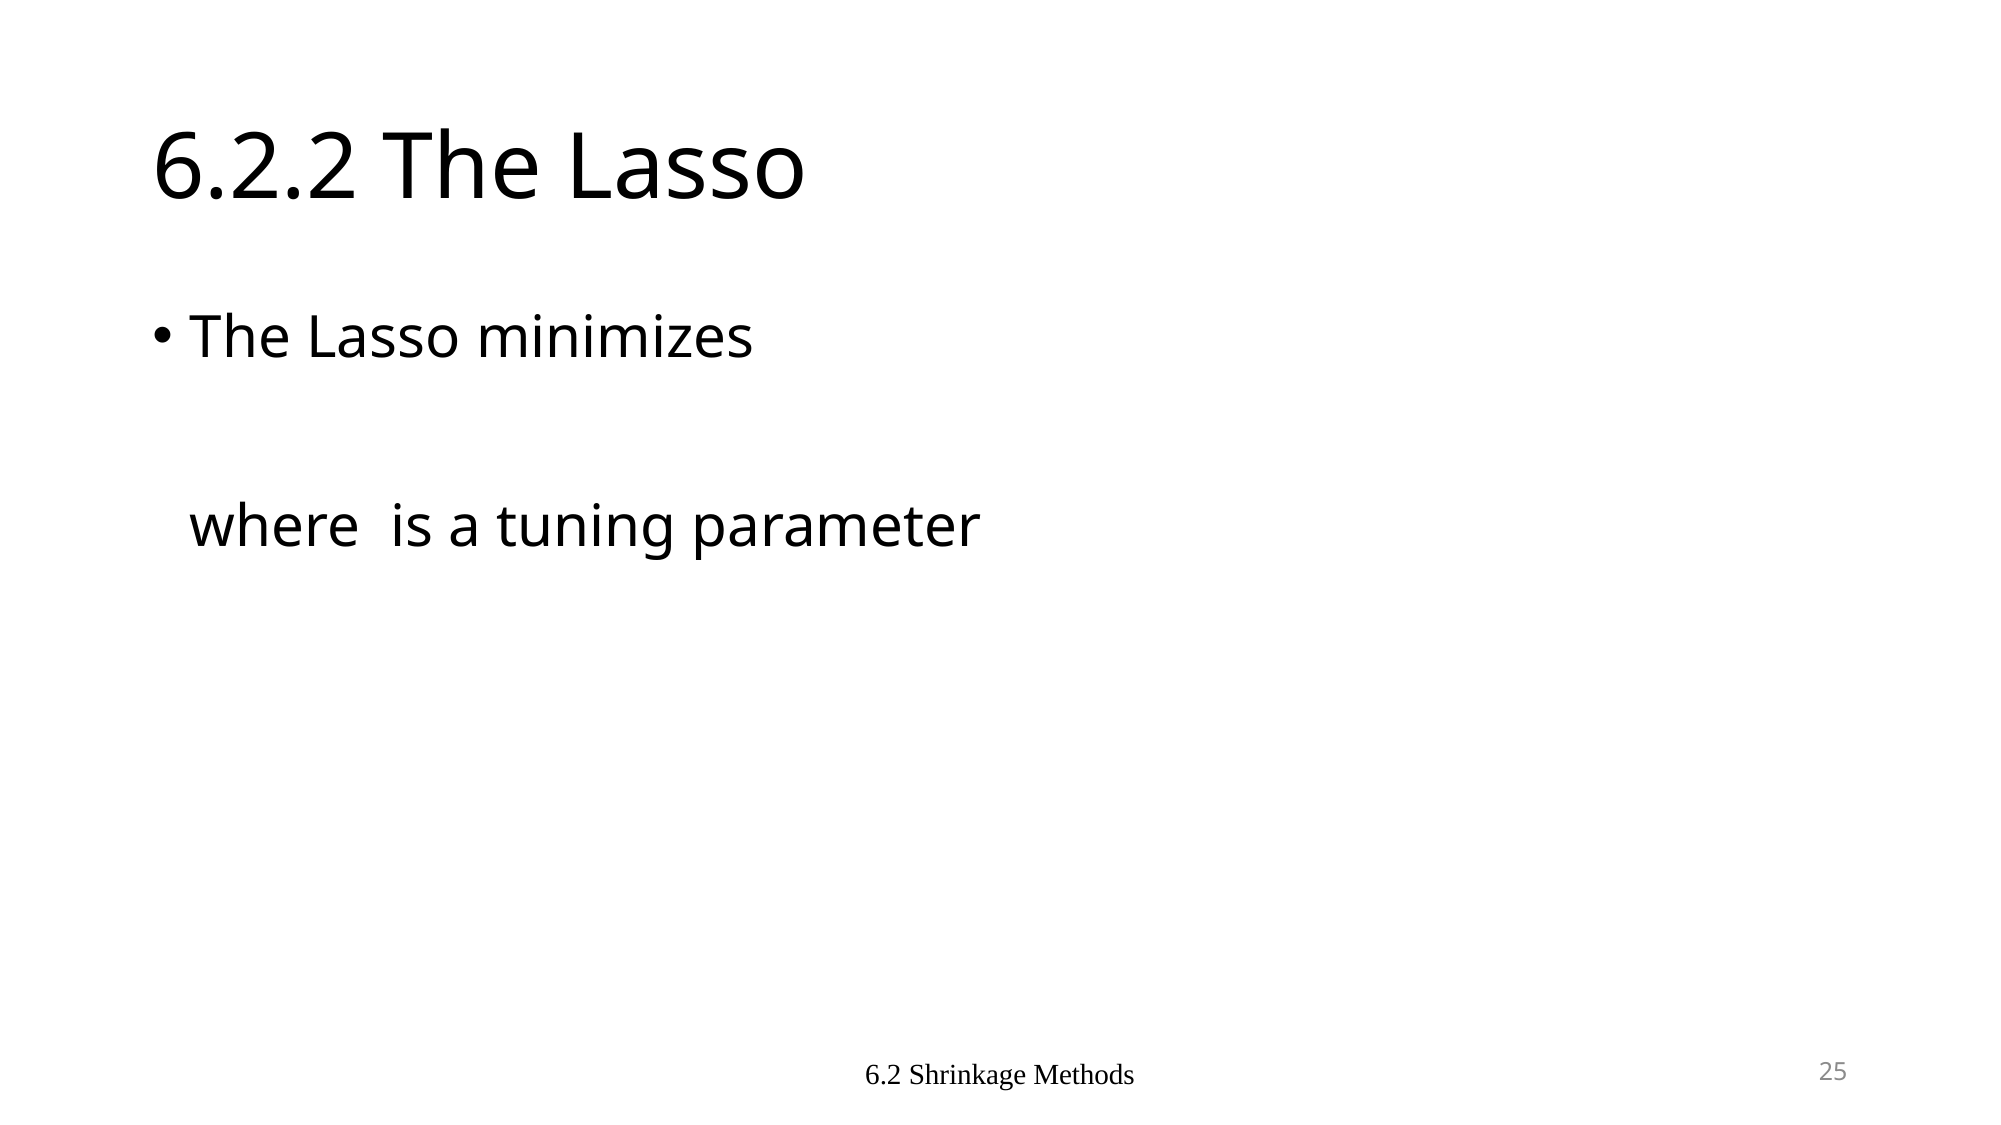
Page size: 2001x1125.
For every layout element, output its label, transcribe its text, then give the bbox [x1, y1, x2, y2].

slide_number 25 [1412, 1042, 1863, 1103]
footer 6.2 Shrinkage Methods [662, 1042, 1338, 1103]
title 6.2.2 The Lasso [137, 59, 1863, 278]
